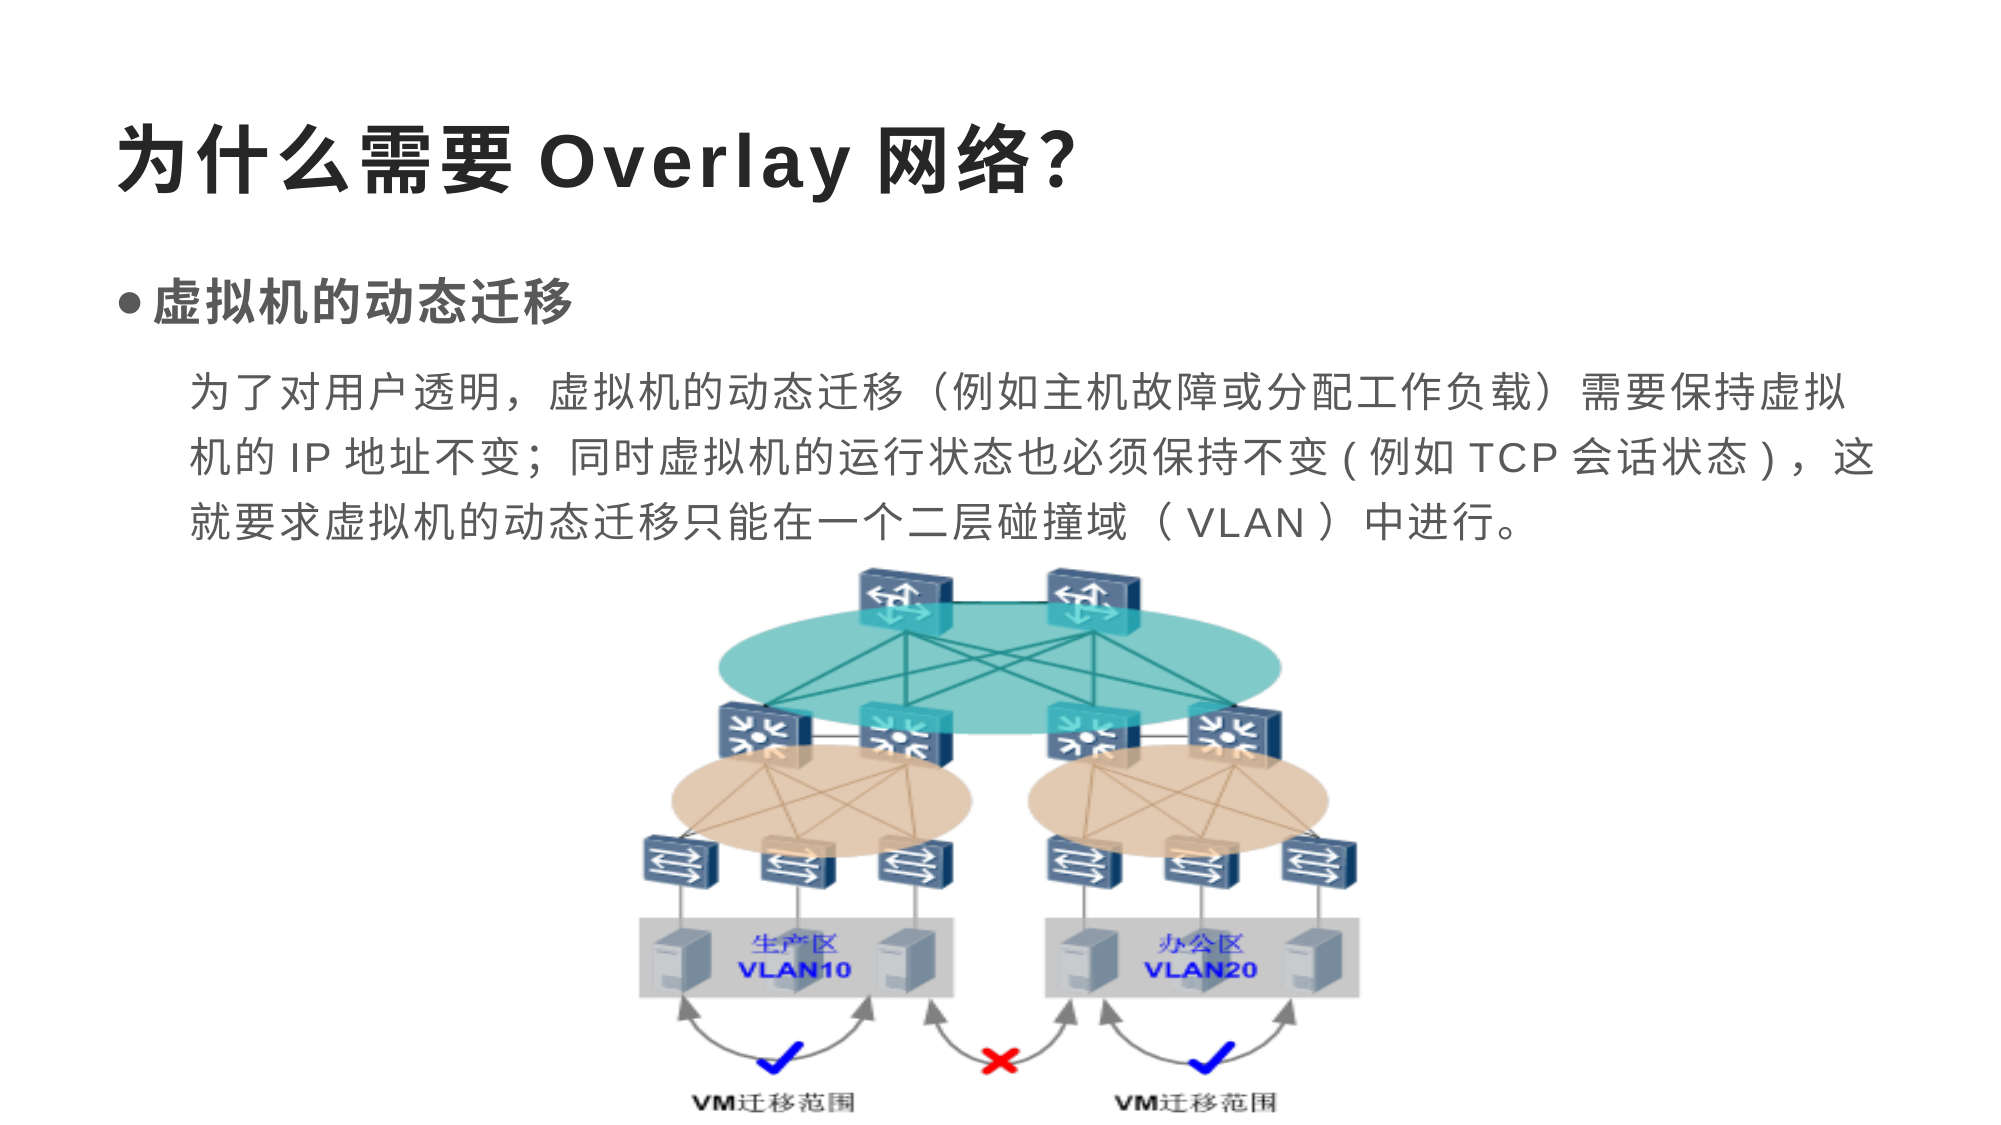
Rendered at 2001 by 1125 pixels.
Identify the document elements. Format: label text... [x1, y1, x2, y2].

picture [629, 561, 1370, 1125]
title 为什么需要Overlay网络？ [99, 99, 1900, 216]
list 虚拟机的动态迁移 为了对用户透明，虚拟机的动态迁移（例如主机故障或分配工作负载）需要保持虚拟机的IP地址不变；同时虚拟机的运行状态也必须保持不变(例如TCP会话状态)，这就要求虚拟机的动态迁移只能在一个二层碰撞域（VLAN）中进行。 [99, 244, 1900, 1026]
